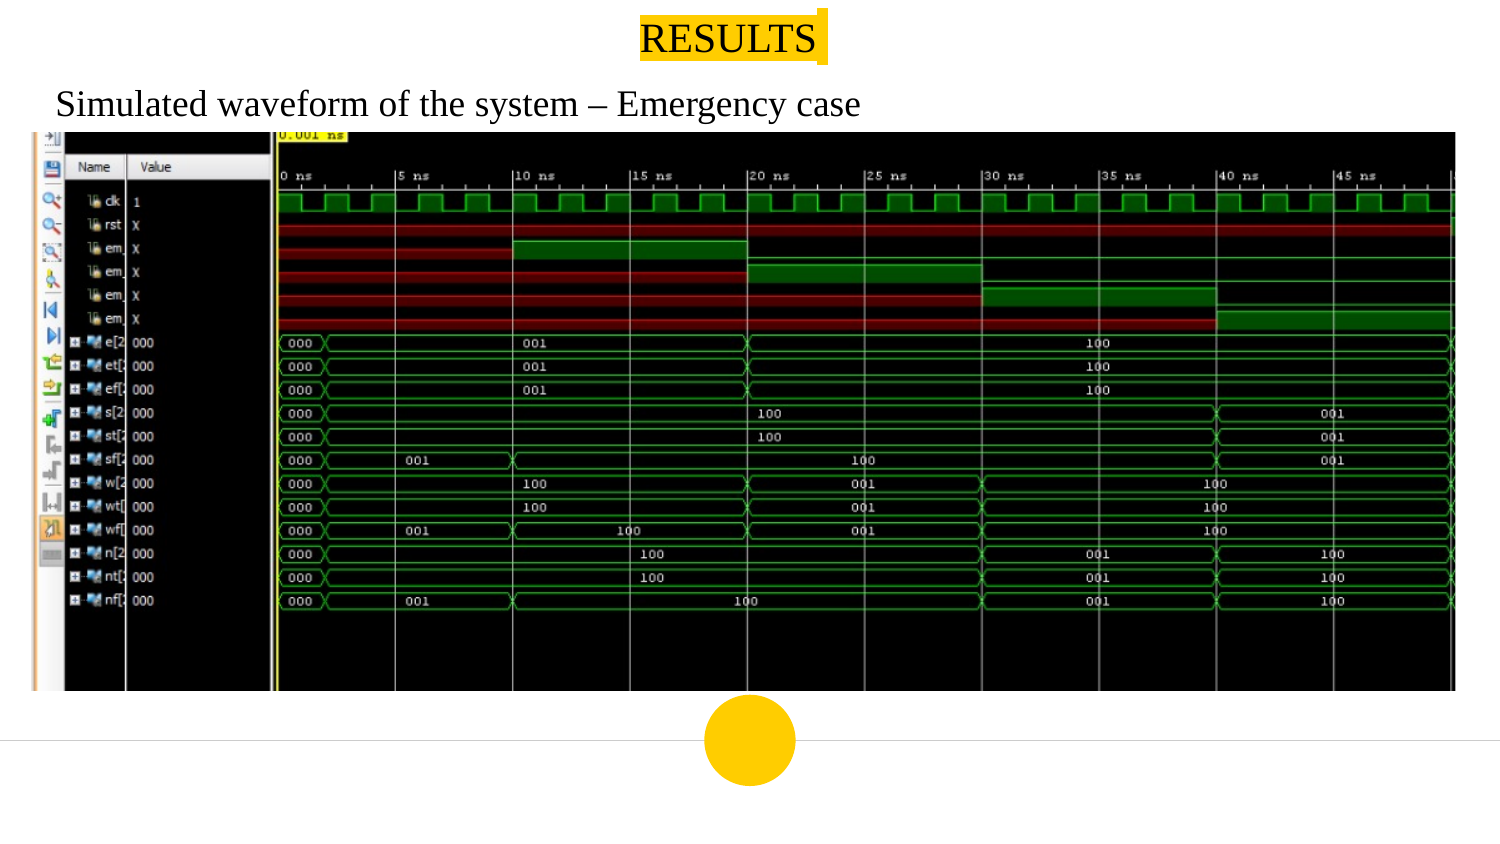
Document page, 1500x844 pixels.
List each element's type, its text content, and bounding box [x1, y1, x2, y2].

picture [30, 132, 1456, 691]
title RESULTS [624, 0, 861, 71]
text_box Simulated waveform of the system – Emergency case [40, 71, 878, 130]
